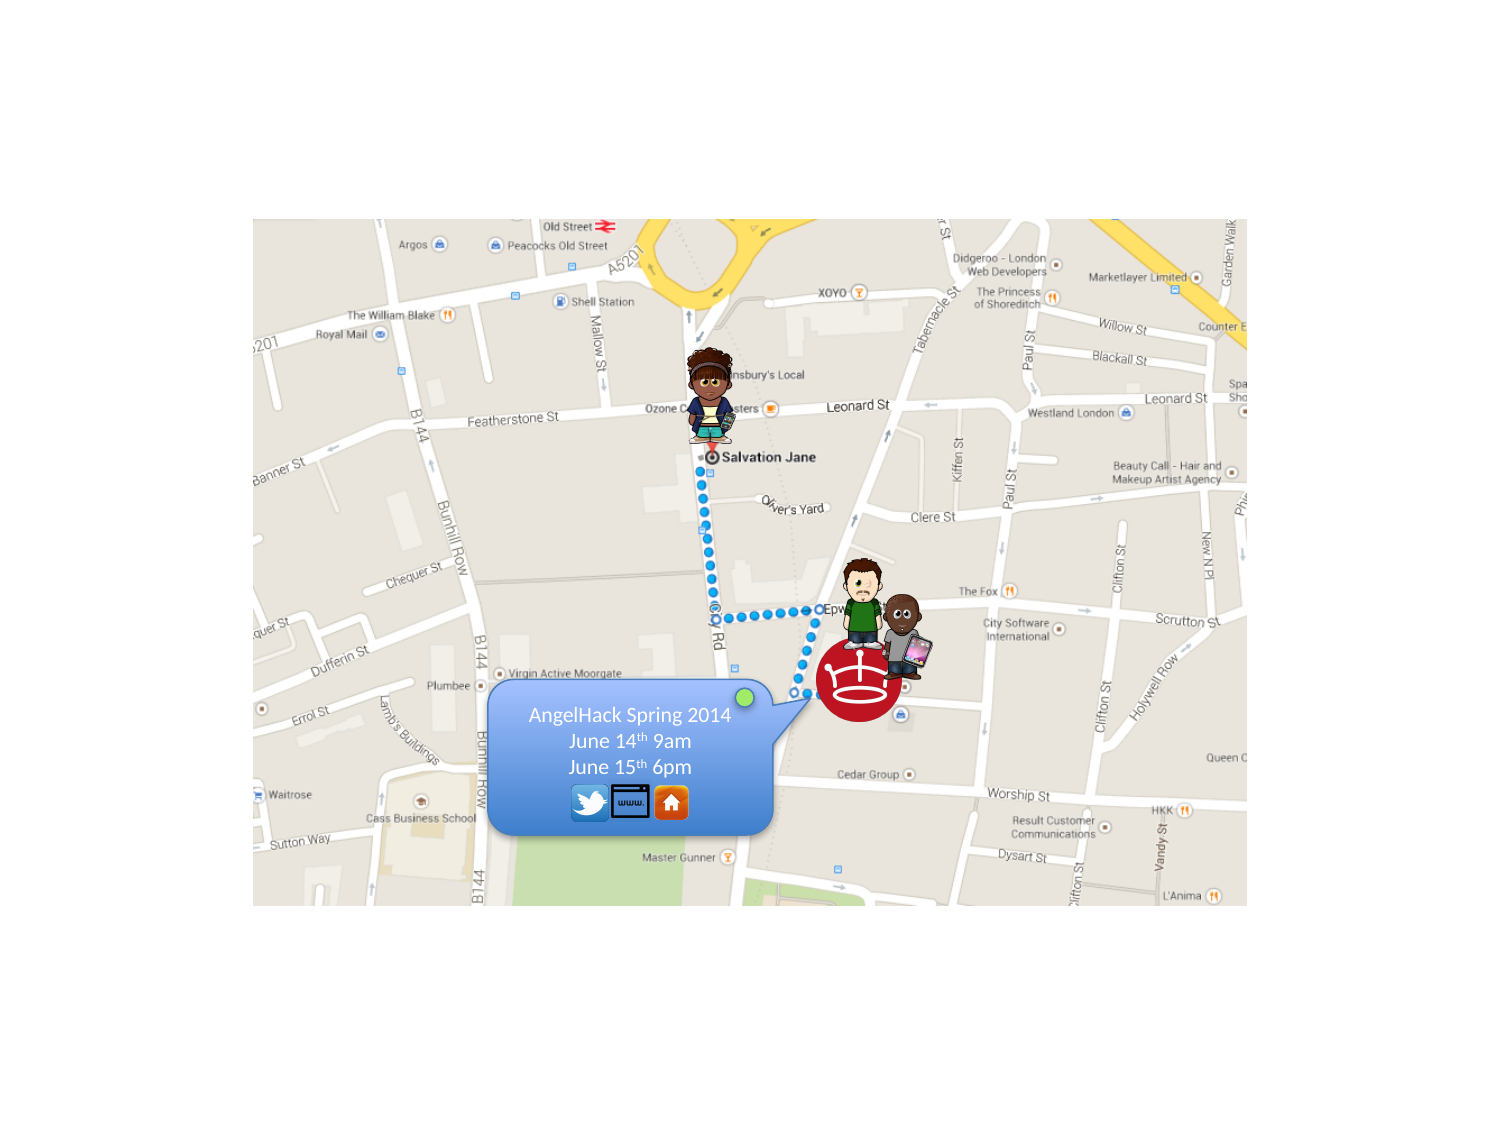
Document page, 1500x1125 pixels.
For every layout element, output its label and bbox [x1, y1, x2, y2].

picture [253, 219, 1247, 906]
